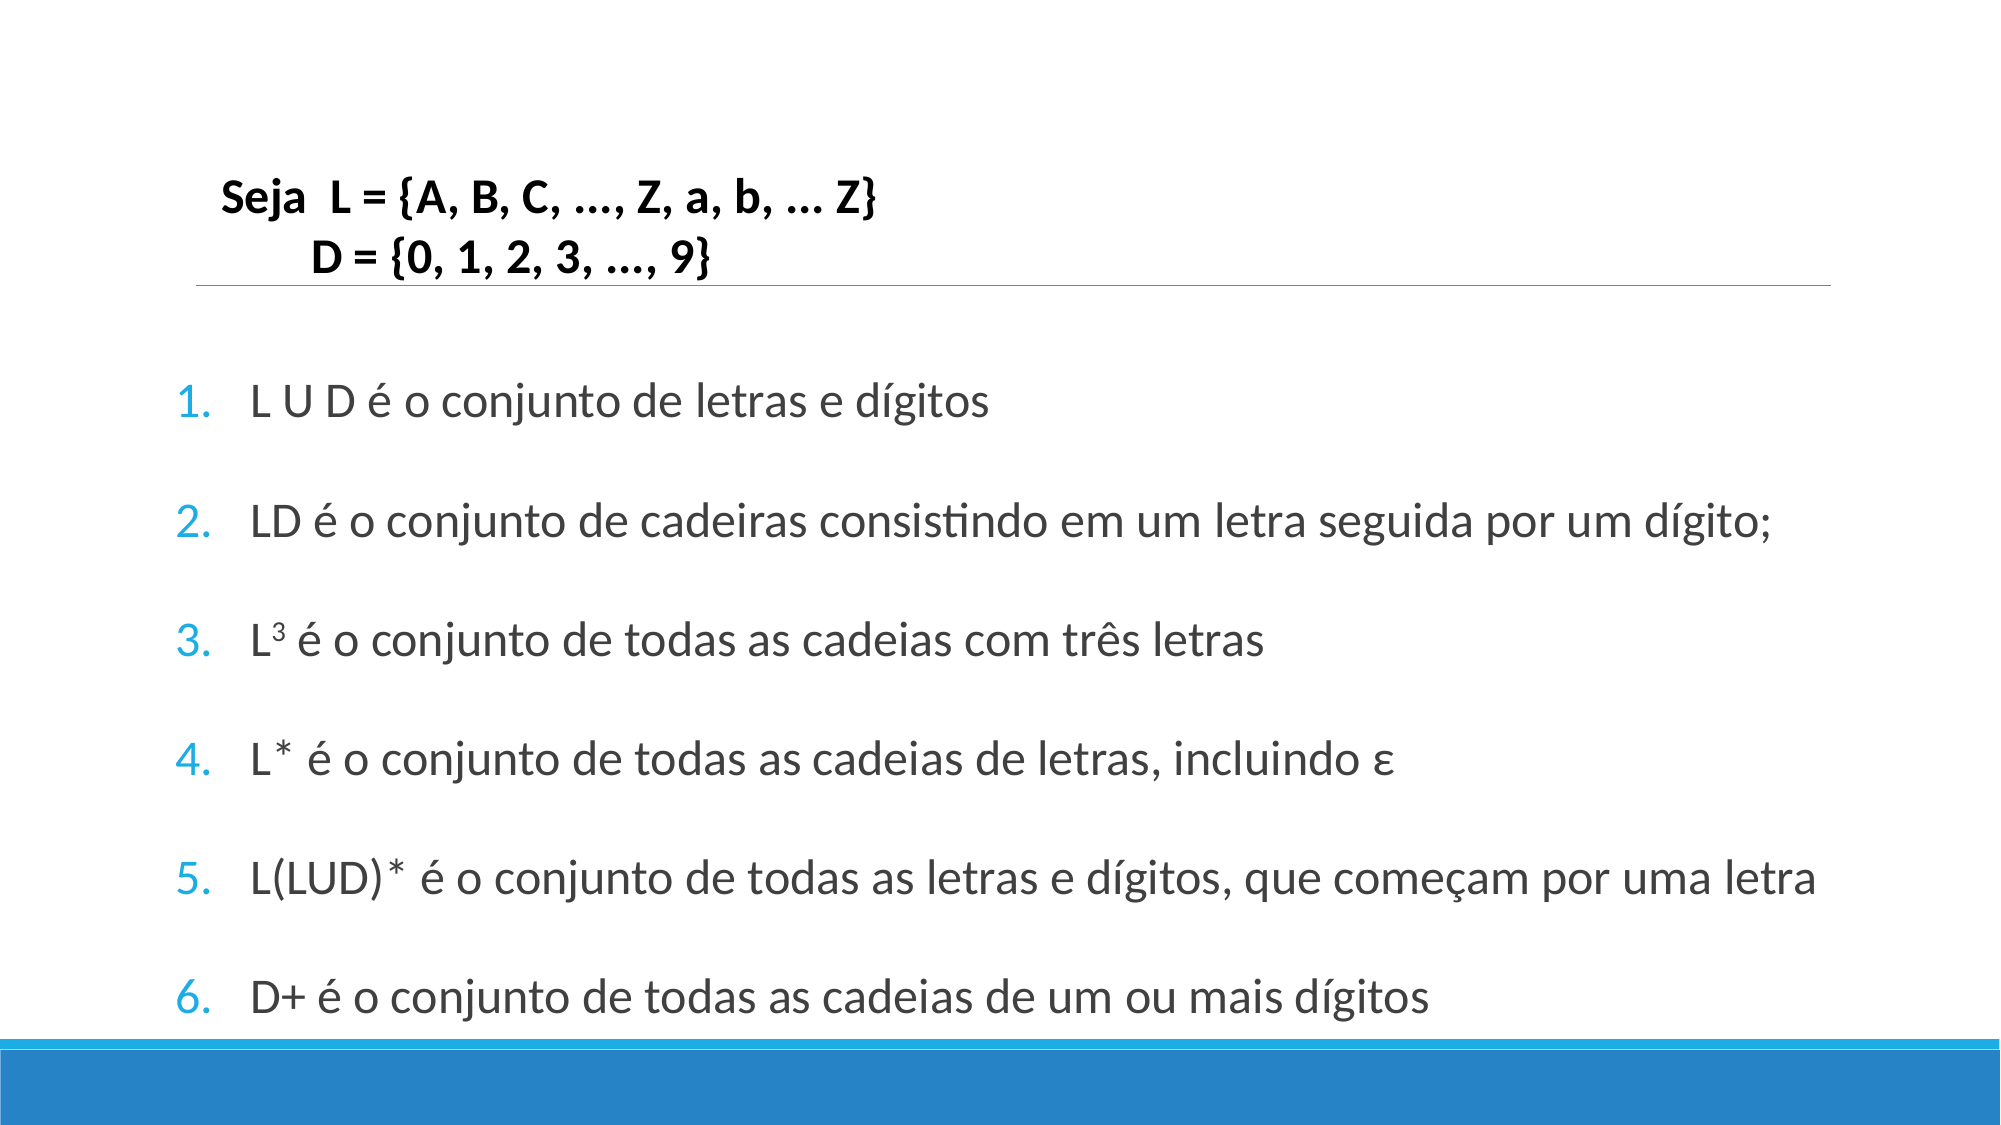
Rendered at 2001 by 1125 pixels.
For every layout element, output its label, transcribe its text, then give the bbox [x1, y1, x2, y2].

text_box Seja L = {A, B, C, ..., Z, a, b, ... Z} D = {0, 1, 2, 3, ..., 9} [206, 156, 1243, 292]
list L U D é o conjunto de letras e dígitos LD é o conjunto de cadeiras consistindo em um letra seguida por um dígito; L3 é o conjunto de todas as cadeias com três letras L* é o conjunto de todas as cadeias de letras, incluindo ε L(LUD)* é o conjunto de todas as letras e dígitos, que começam por uma letra D+ é o conjunto de todas as cadeias de um ou mais dígitos [175, 330, 1826, 933]
